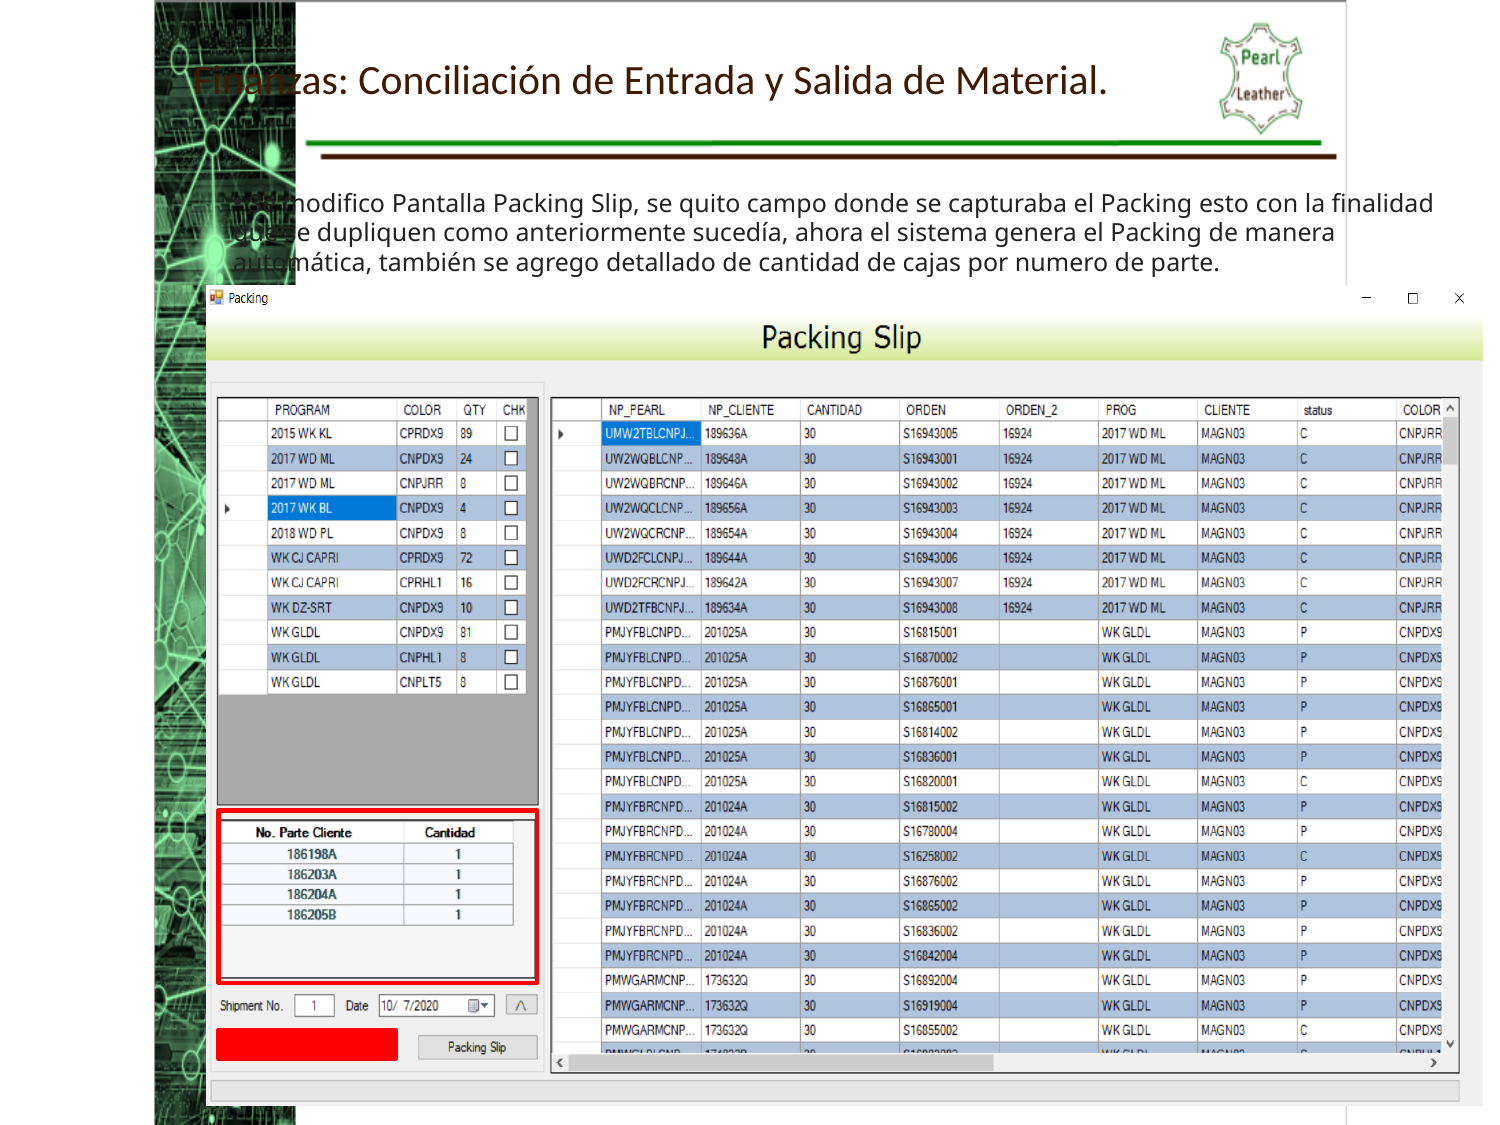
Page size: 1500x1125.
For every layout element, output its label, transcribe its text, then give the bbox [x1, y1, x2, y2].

text_box Finanzas: Conciliación de Entrada y Salida de Material. [178, 45, 1365, 149]
picture [0, 0, 1500, 1125]
text_box Se modifico Pantalla Packing Slip, se quito campo donde se capturaba el Packing esto con la finalidad que se dupliquen como anteriormente sucedía, ahora el sistema genera el Packing de manera automática, también se agrego detallado de cantidad de cajas por numero de parte. [218, 179, 1471, 284]
